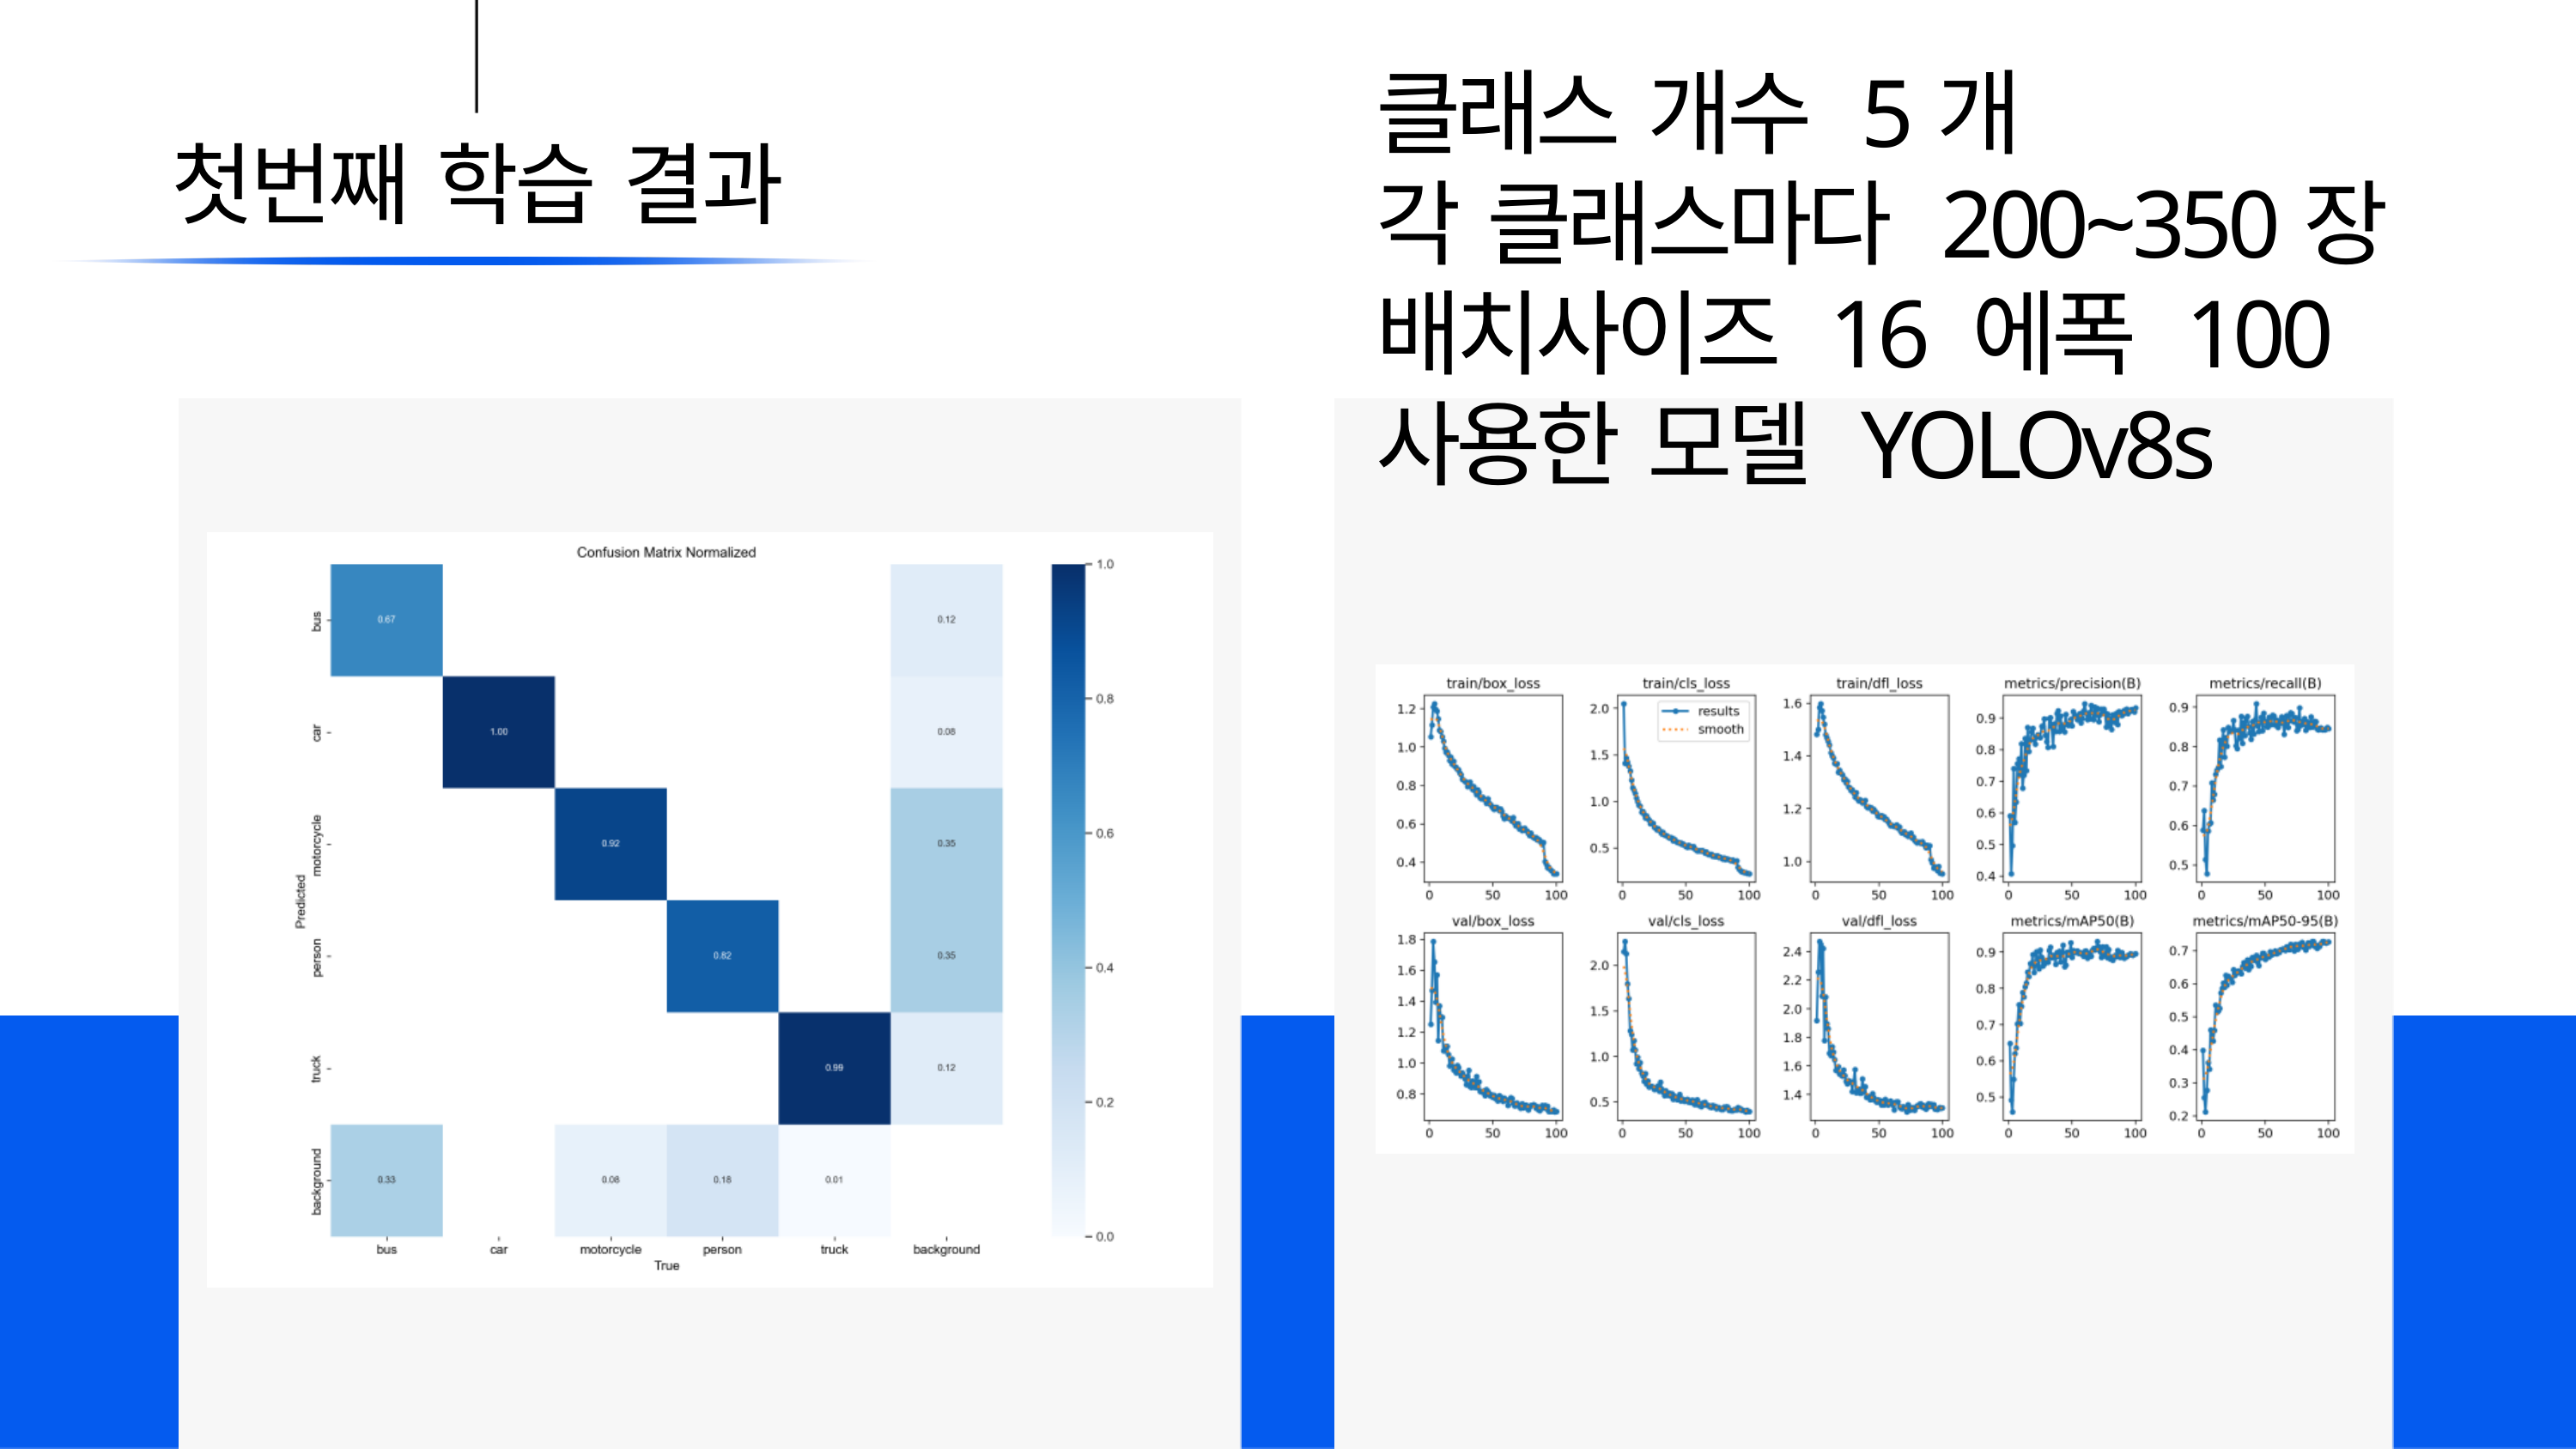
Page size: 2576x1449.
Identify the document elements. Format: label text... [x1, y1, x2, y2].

picture [0, 398, 2576, 1449]
text_box 첫번째 학습 결과 [0, 132, 1083, 258]
picture [42, 257, 913, 265]
picture [418, 0, 533, 112]
text_box 클래스 개수 5개 각 클래스마다 200~350장 배치사이즈 16 에폭 100 사용한 모델 YOLOv8s [1376, 58, 2476, 521]
